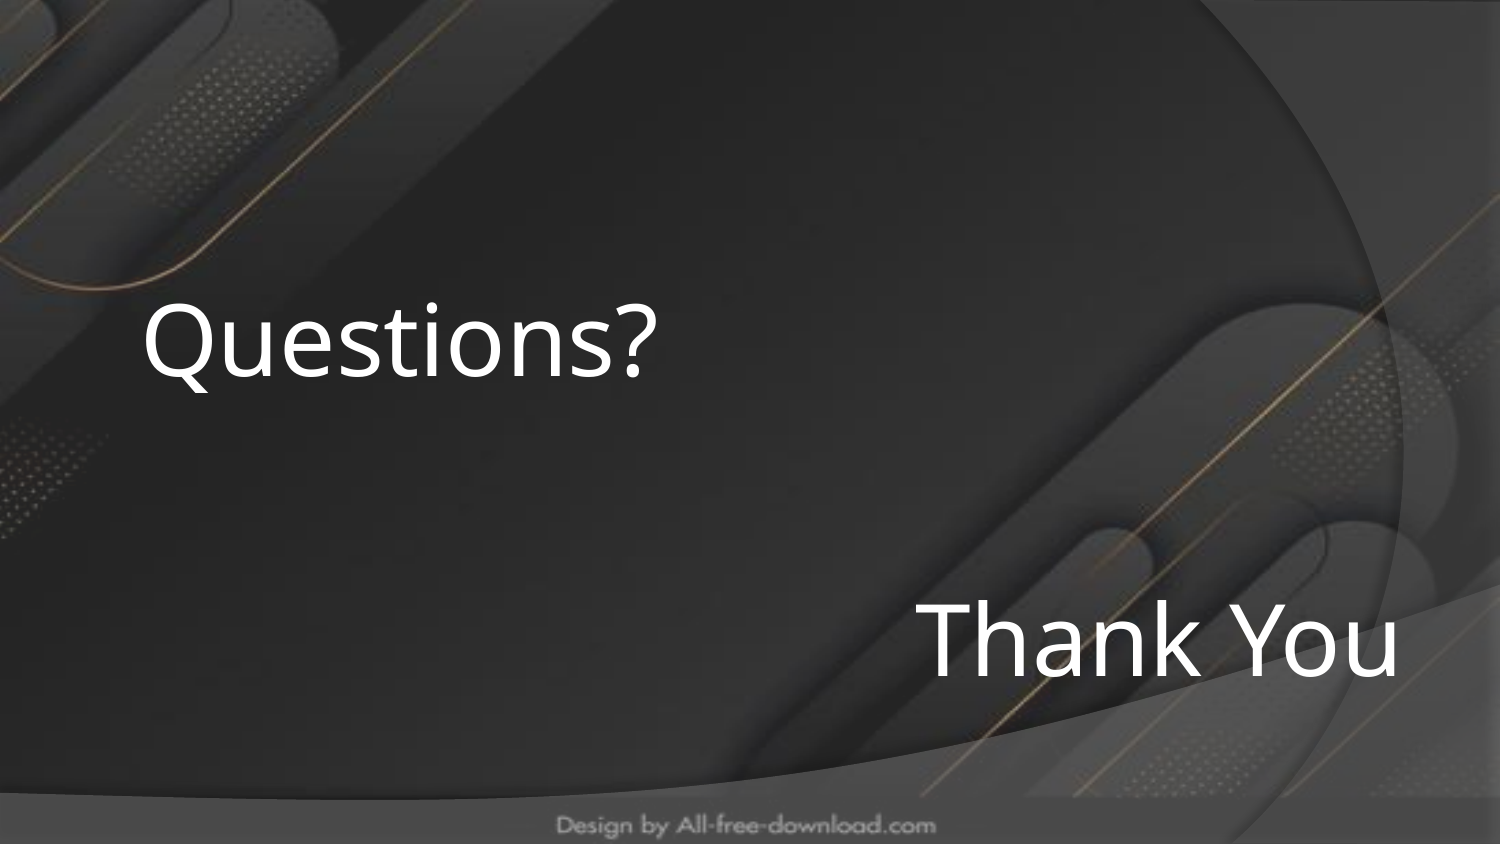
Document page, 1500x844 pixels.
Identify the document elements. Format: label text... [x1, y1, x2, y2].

title Thank You [900, 584, 1440, 733]
text_box Questions? [125, 284, 1500, 433]
